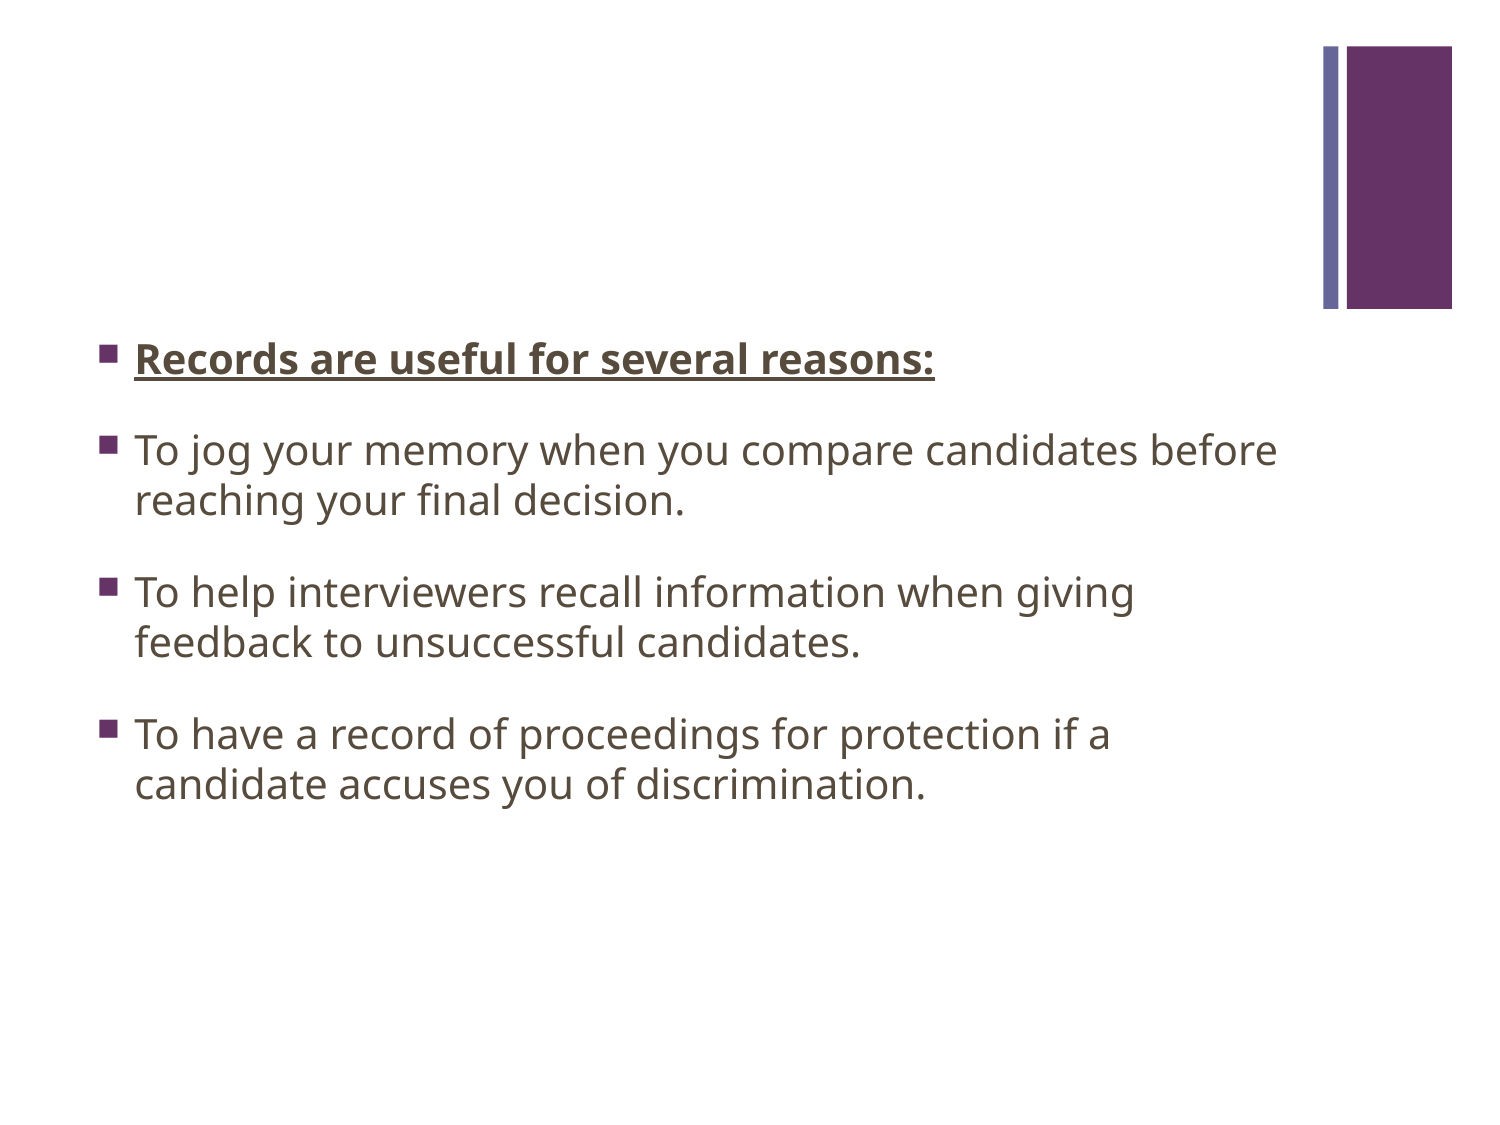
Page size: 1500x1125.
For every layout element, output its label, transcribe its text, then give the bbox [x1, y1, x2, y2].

list Records are useful for several reasons: To jog your memory when you compare candidates before reaching your final decision. To help interviewers recall information when giving feedback to unsuccessful candidates. To have a record of proceedings for protection if a candidate accuses you of discrimination. [81, 324, 1322, 1005]
